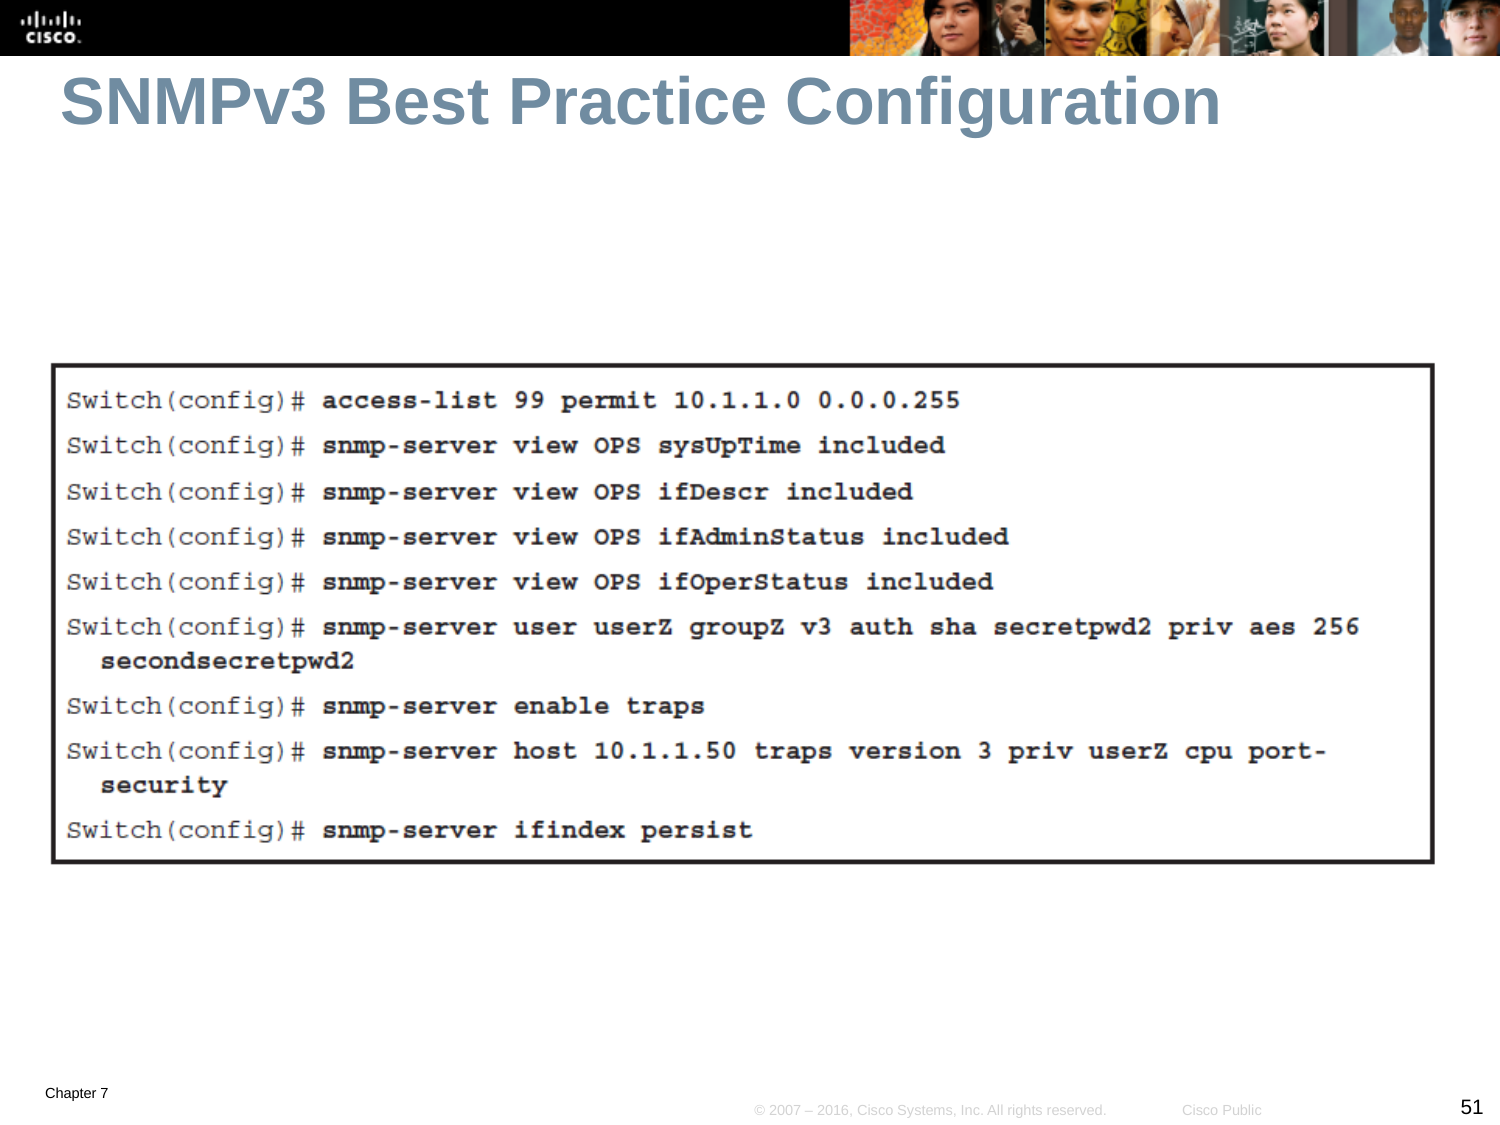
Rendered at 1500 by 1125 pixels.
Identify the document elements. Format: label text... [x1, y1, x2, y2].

picture [42, 351, 1447, 879]
picture [0, 0, 1500, 56]
title SNMPv3 Best Practice Configuration [45, 59, 1444, 182]
